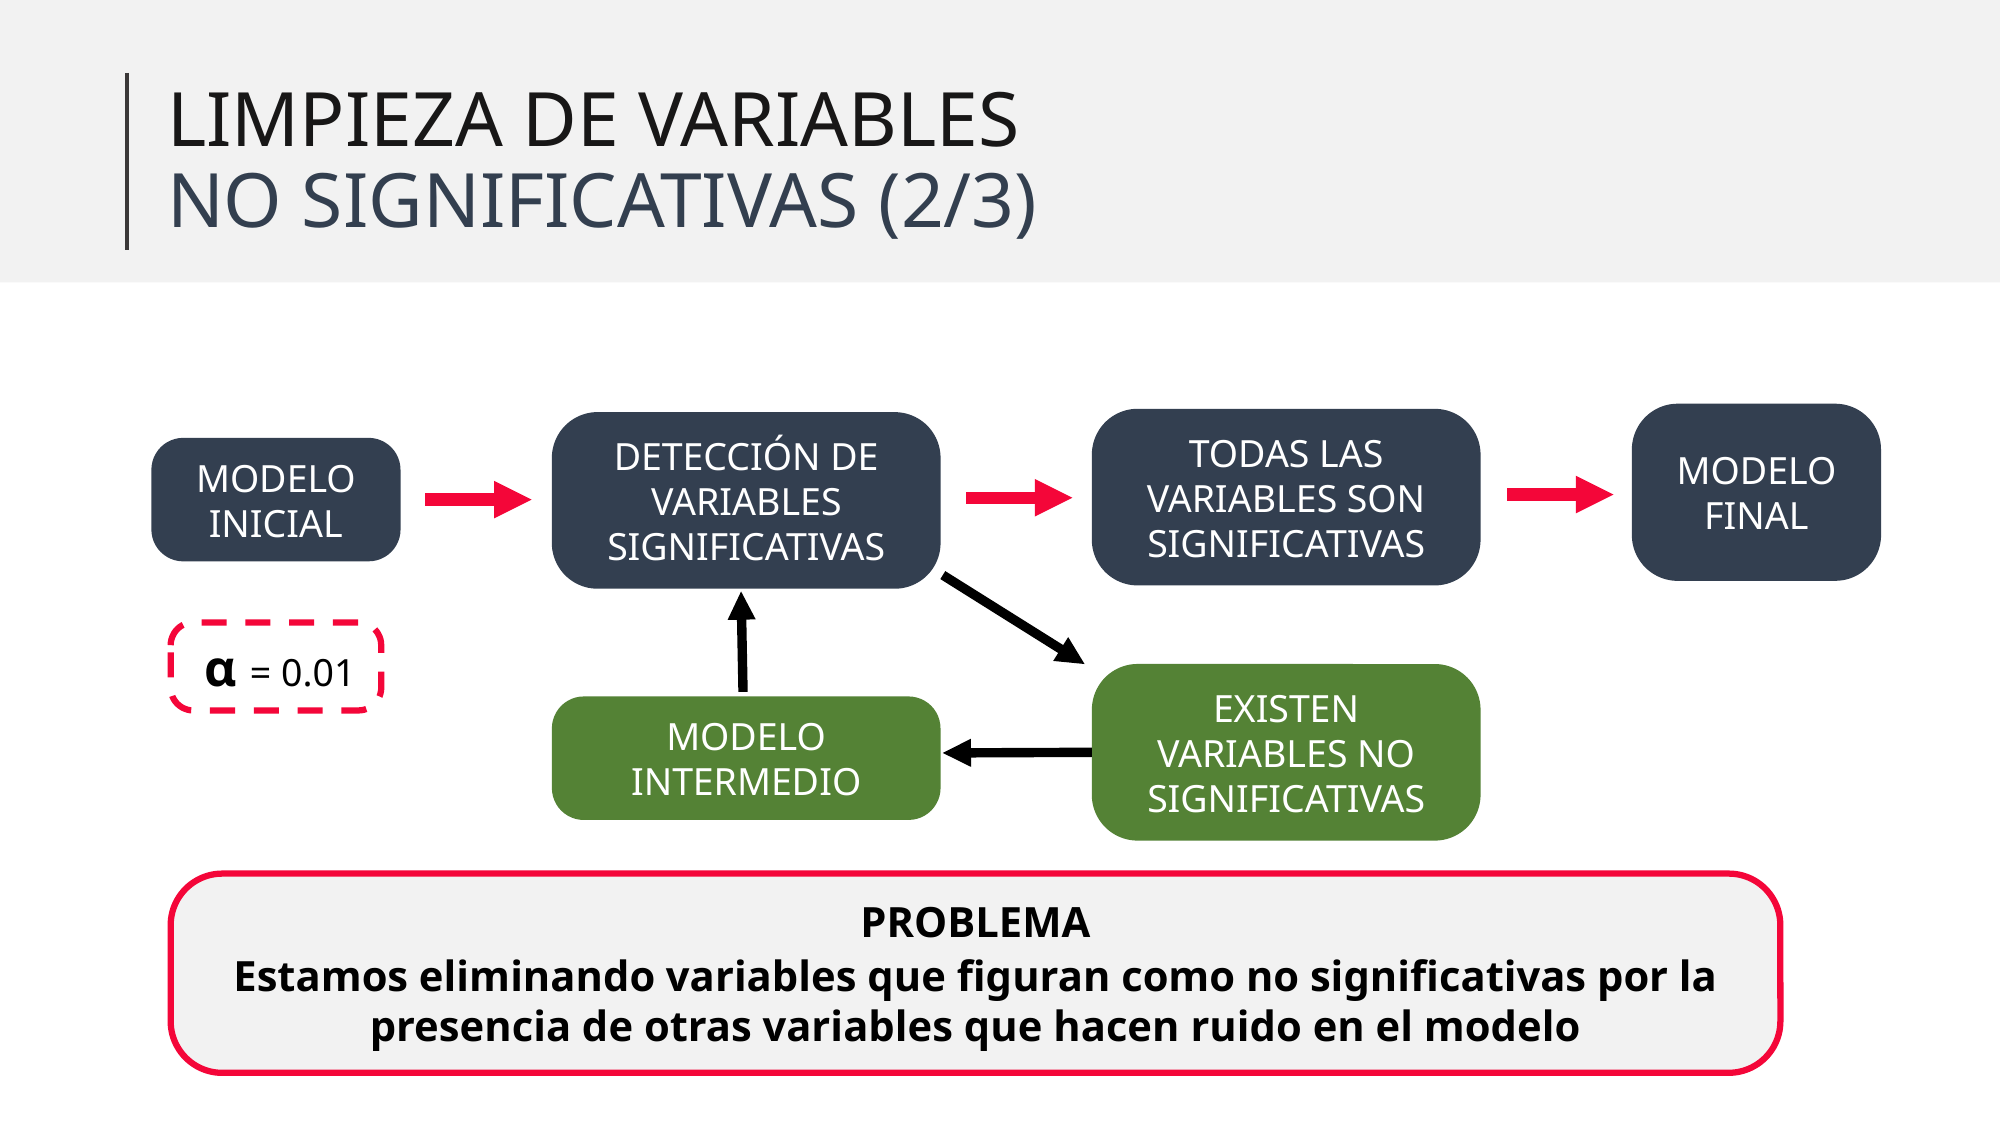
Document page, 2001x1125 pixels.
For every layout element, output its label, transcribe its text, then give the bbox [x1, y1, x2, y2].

text_box MODELO FINAL [1631, 403, 1882, 581]
text_box PROBLEMA Estamos eliminando variables que figuran como no significativas por la presencia de otras variables que hacen ruido en el modelo [170, 873, 1781, 1073]
text_box MODELO INICIAL [151, 437, 401, 562]
text_box LIMPIEZA DE VARIABLES NO SIGNIFICATIVAS (2/3) [152, 54, 1917, 271]
text_box [0, 0, 2000, 283]
text_box α = 0.01 [170, 622, 382, 711]
text_box TODAS LAS VARIABLES SON SIGNIFICATIVAS [1091, 408, 1481, 586]
text_box EXISTEN VARIABLES NO SIGNIFICATIVAS [1091, 663, 1481, 841]
text_box MODELO INTERMEDIO [551, 696, 941, 820]
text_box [942, 575, 1085, 664]
text_box DETECCIÓN DE VARIABLES SIGNIFICATIVAS [551, 412, 941, 589]
